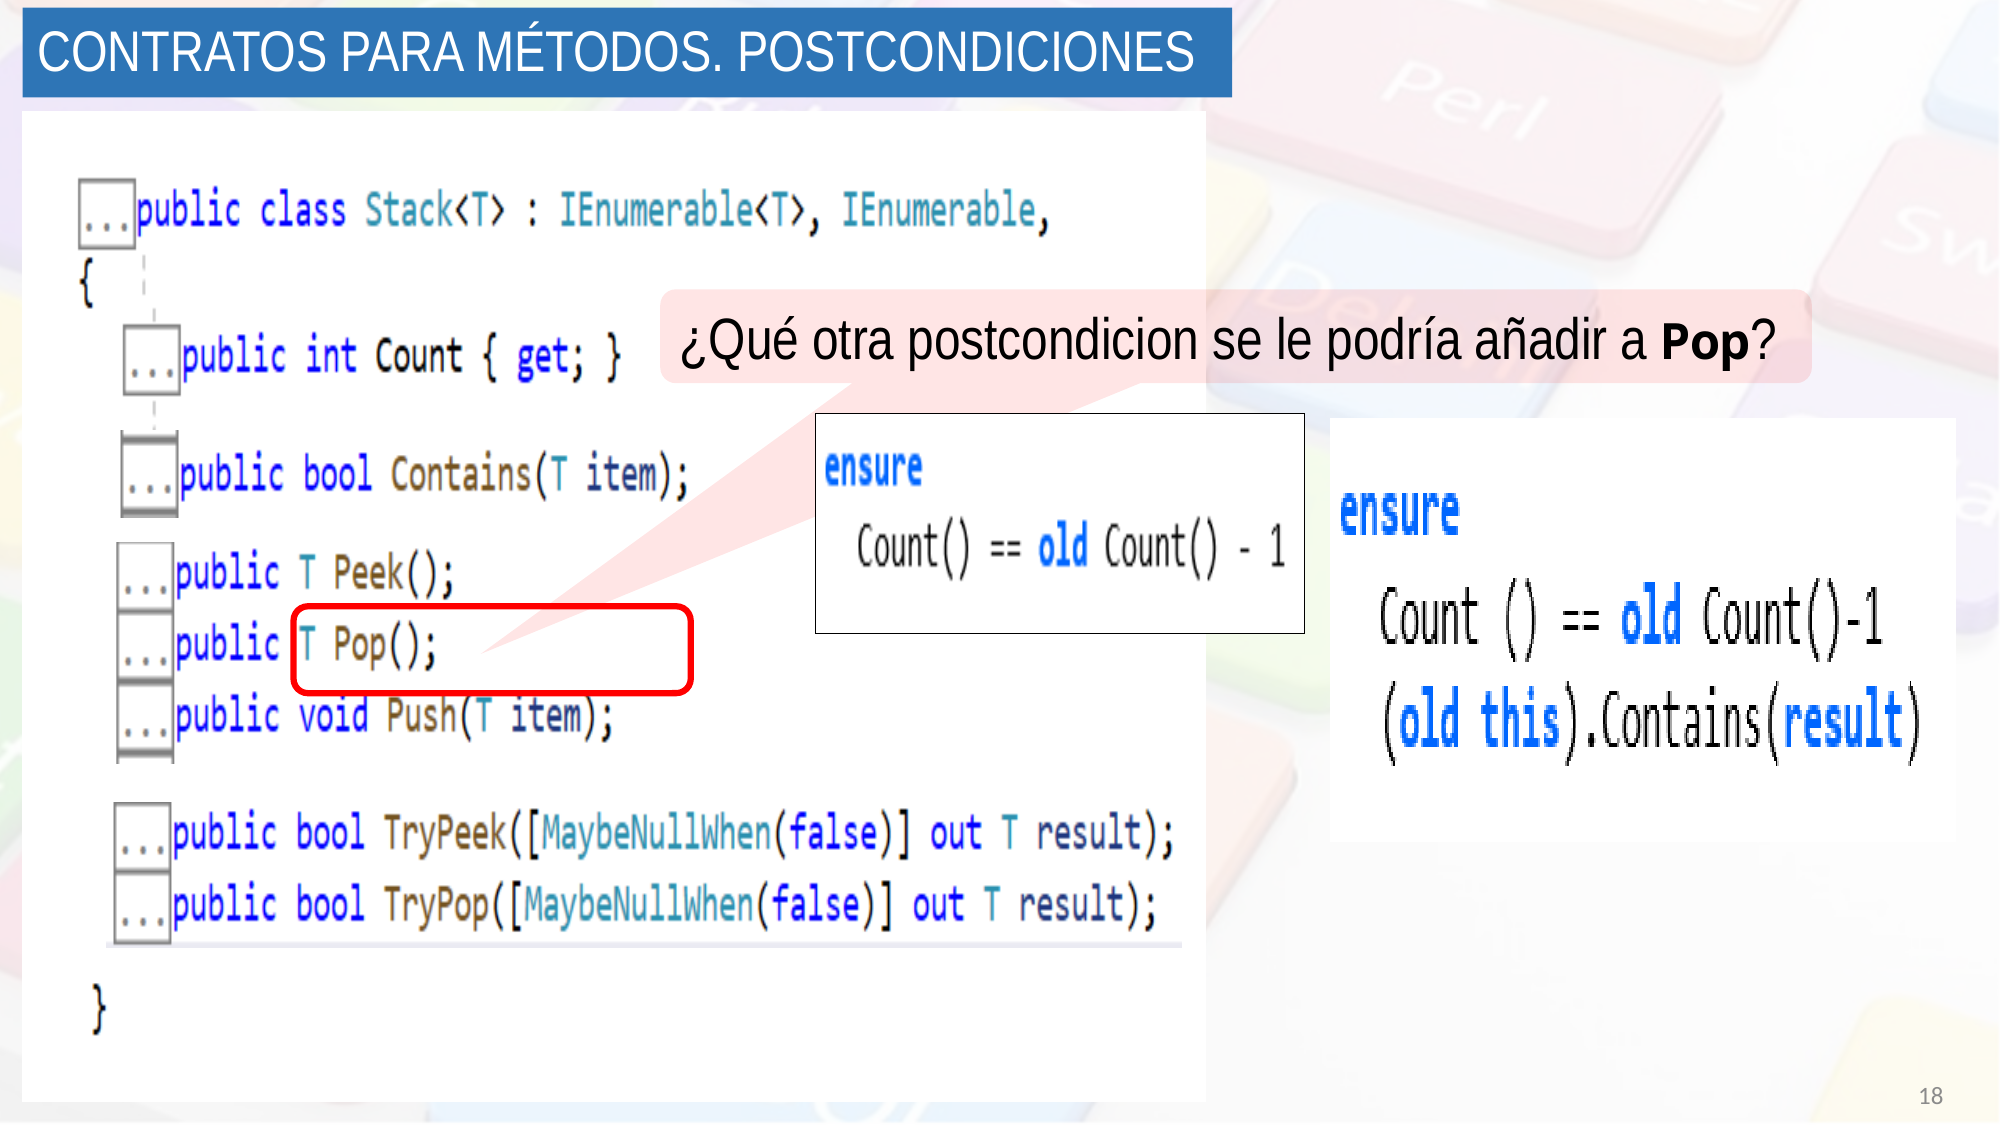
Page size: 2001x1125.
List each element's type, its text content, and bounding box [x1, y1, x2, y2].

picture [1330, 418, 1956, 842]
slide_number 18 [1508, 1065, 1959, 1125]
picture [815, 413, 1305, 634]
title Contratos para métodos. Postcondiciones [22, 7, 1233, 98]
text_box ¿Qué otra postcondicion se le podría añadir a Pop? [1206, 289, 1812, 384]
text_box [22, 111, 1206, 1102]
